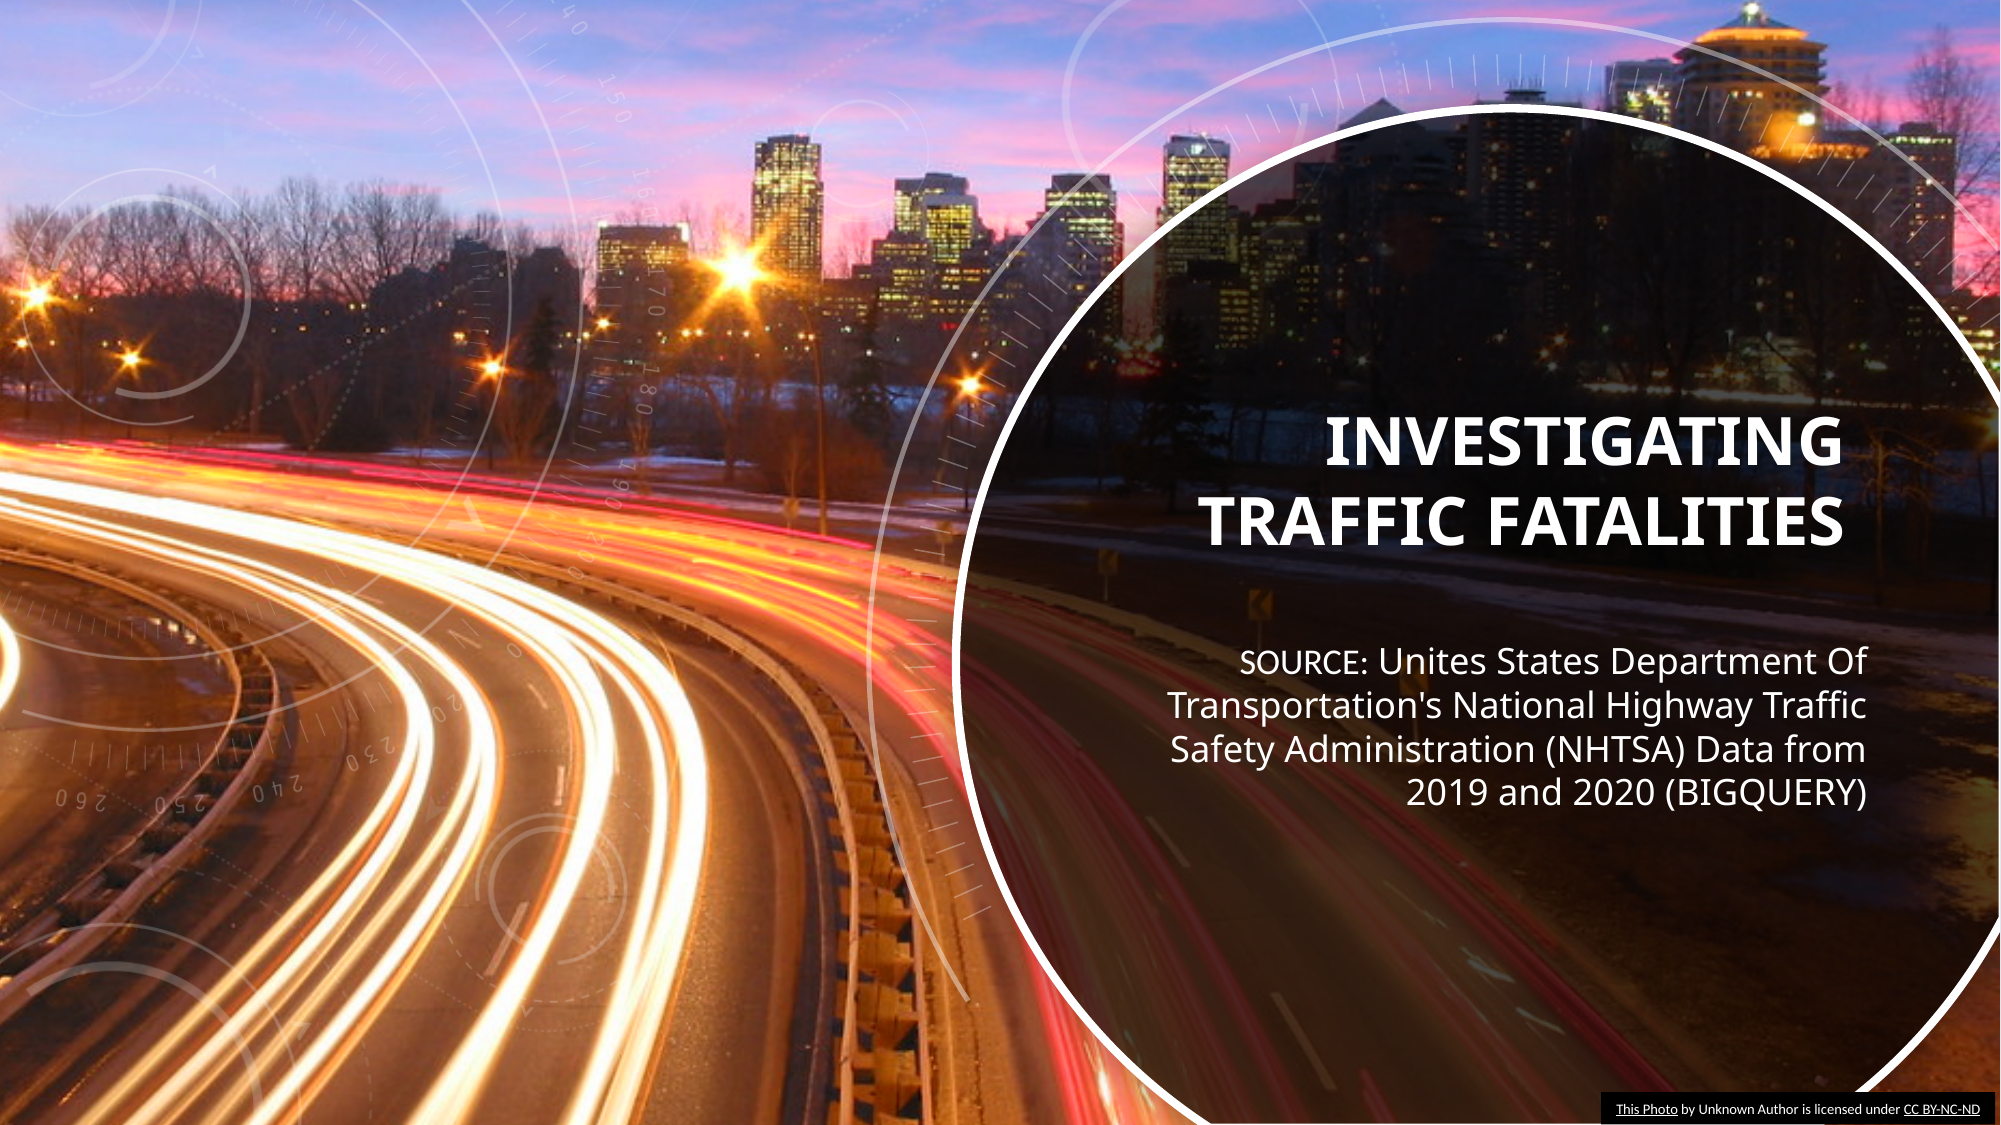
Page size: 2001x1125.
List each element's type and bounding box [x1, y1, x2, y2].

picture [0, 0, 2001, 1125]
text_box [904, 54, 2000, 914]
